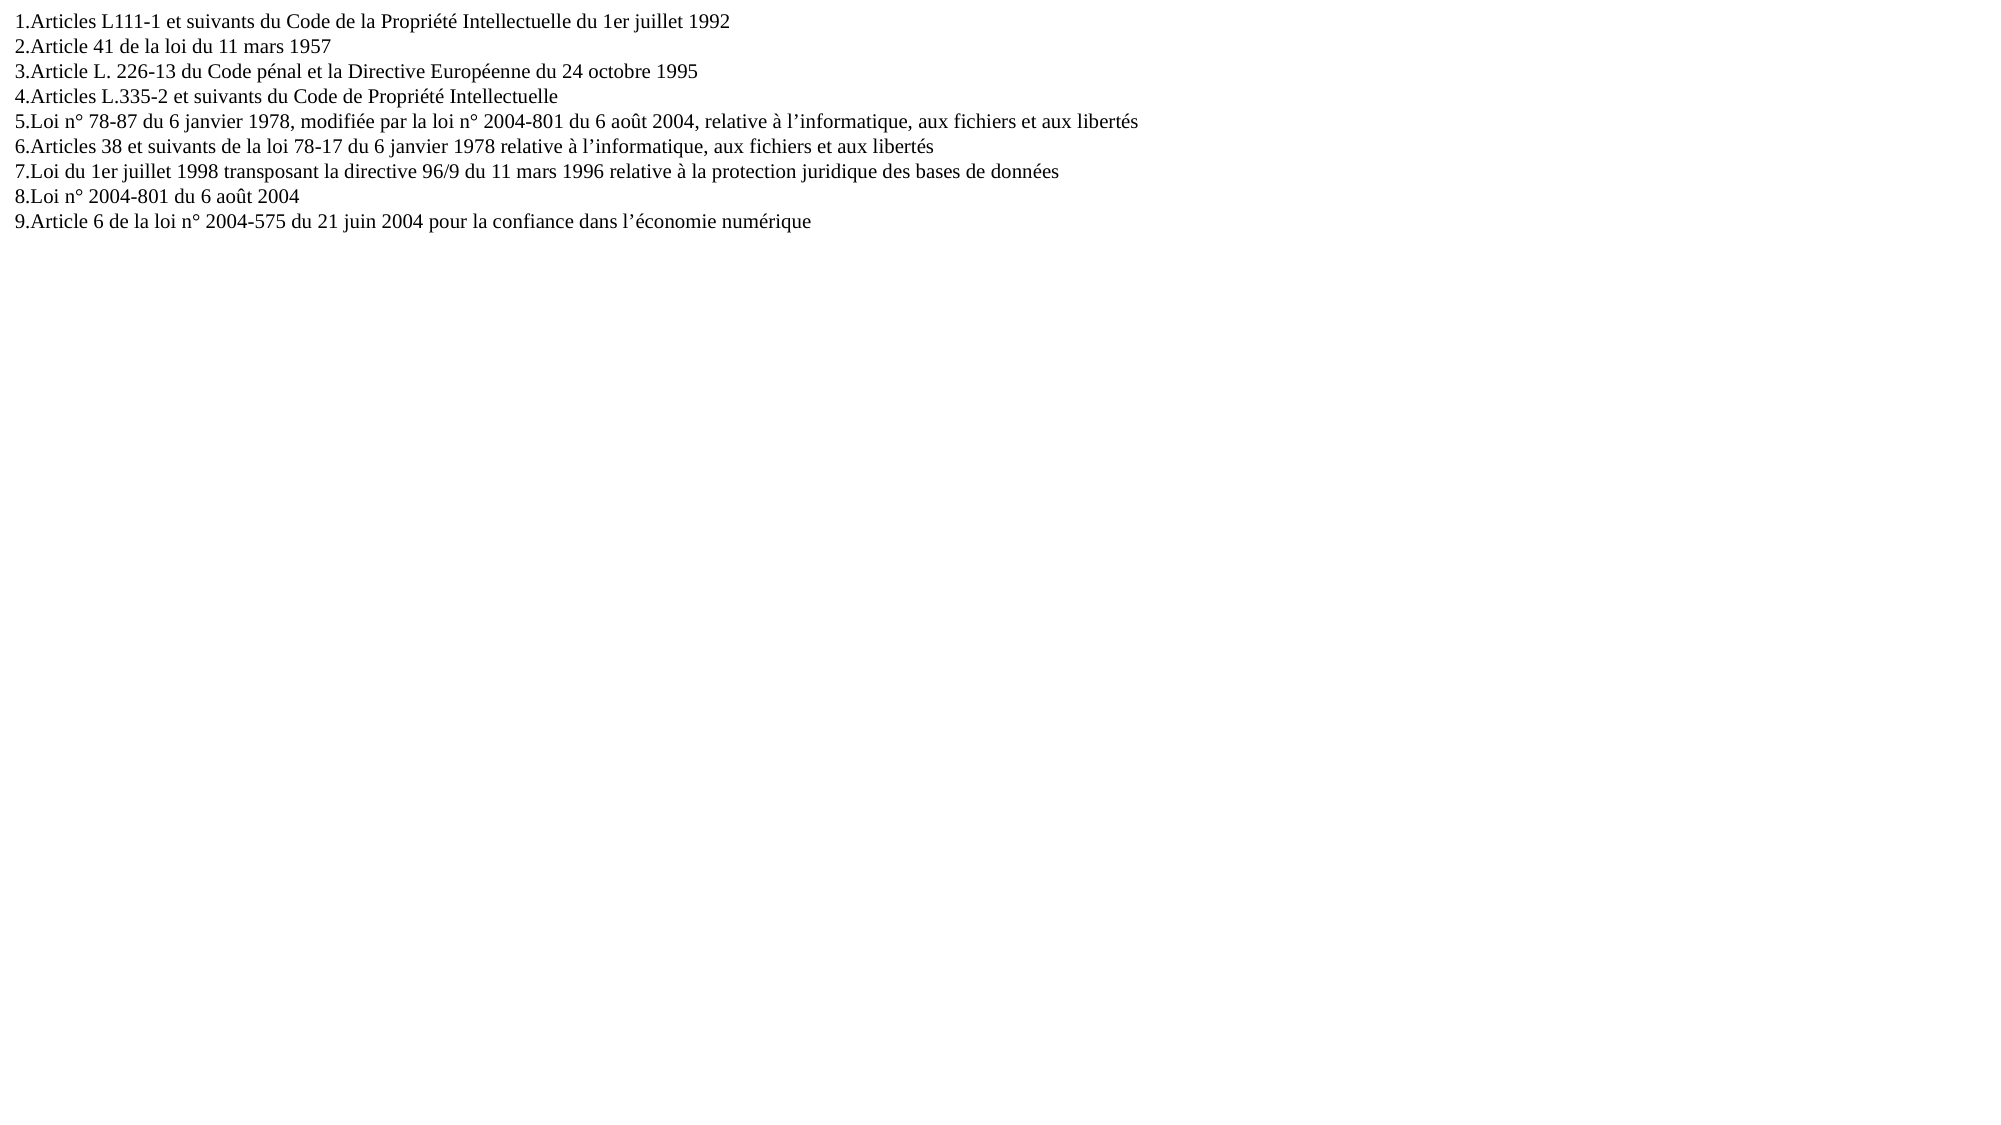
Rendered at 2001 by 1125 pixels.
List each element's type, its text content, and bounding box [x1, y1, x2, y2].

text_box 1.Articles L111-1 et suivants du Code de la Propriété Intellectuelle du 1er juillet 1992 2.Article 41 de la loi du 11 mars 1957 3.Article L. 226-13 du Code pénal et la Directive Européenne du 24 octobre 1995 4.Articles L.335-2 et suivants du Code de Propriété Intellectuelle 5.Loi n° 78-87 du 6 janvier 1978, modifiée par la loi n° 2004-801 du 6 août 2004, relative à l’informatique, aux fichiers et aux libertés 6.Articles 38 et suivants de la loi 78-17 du 6 janvier 1978 relative à l’informatique, aux fichiers et aux libertés 7.Loi du 1er juillet 1998 transposant la directive 96/9 du 11 mars 1996 relative à la protection juridique des bases de données 8.Loi n° 2004-801 du 6 août 2004 9.Article 6 de la loi n° 2004-575 du 21 juin 2004 pour la confiance dans l’économie numérique [0, 0, 2000, 240]
